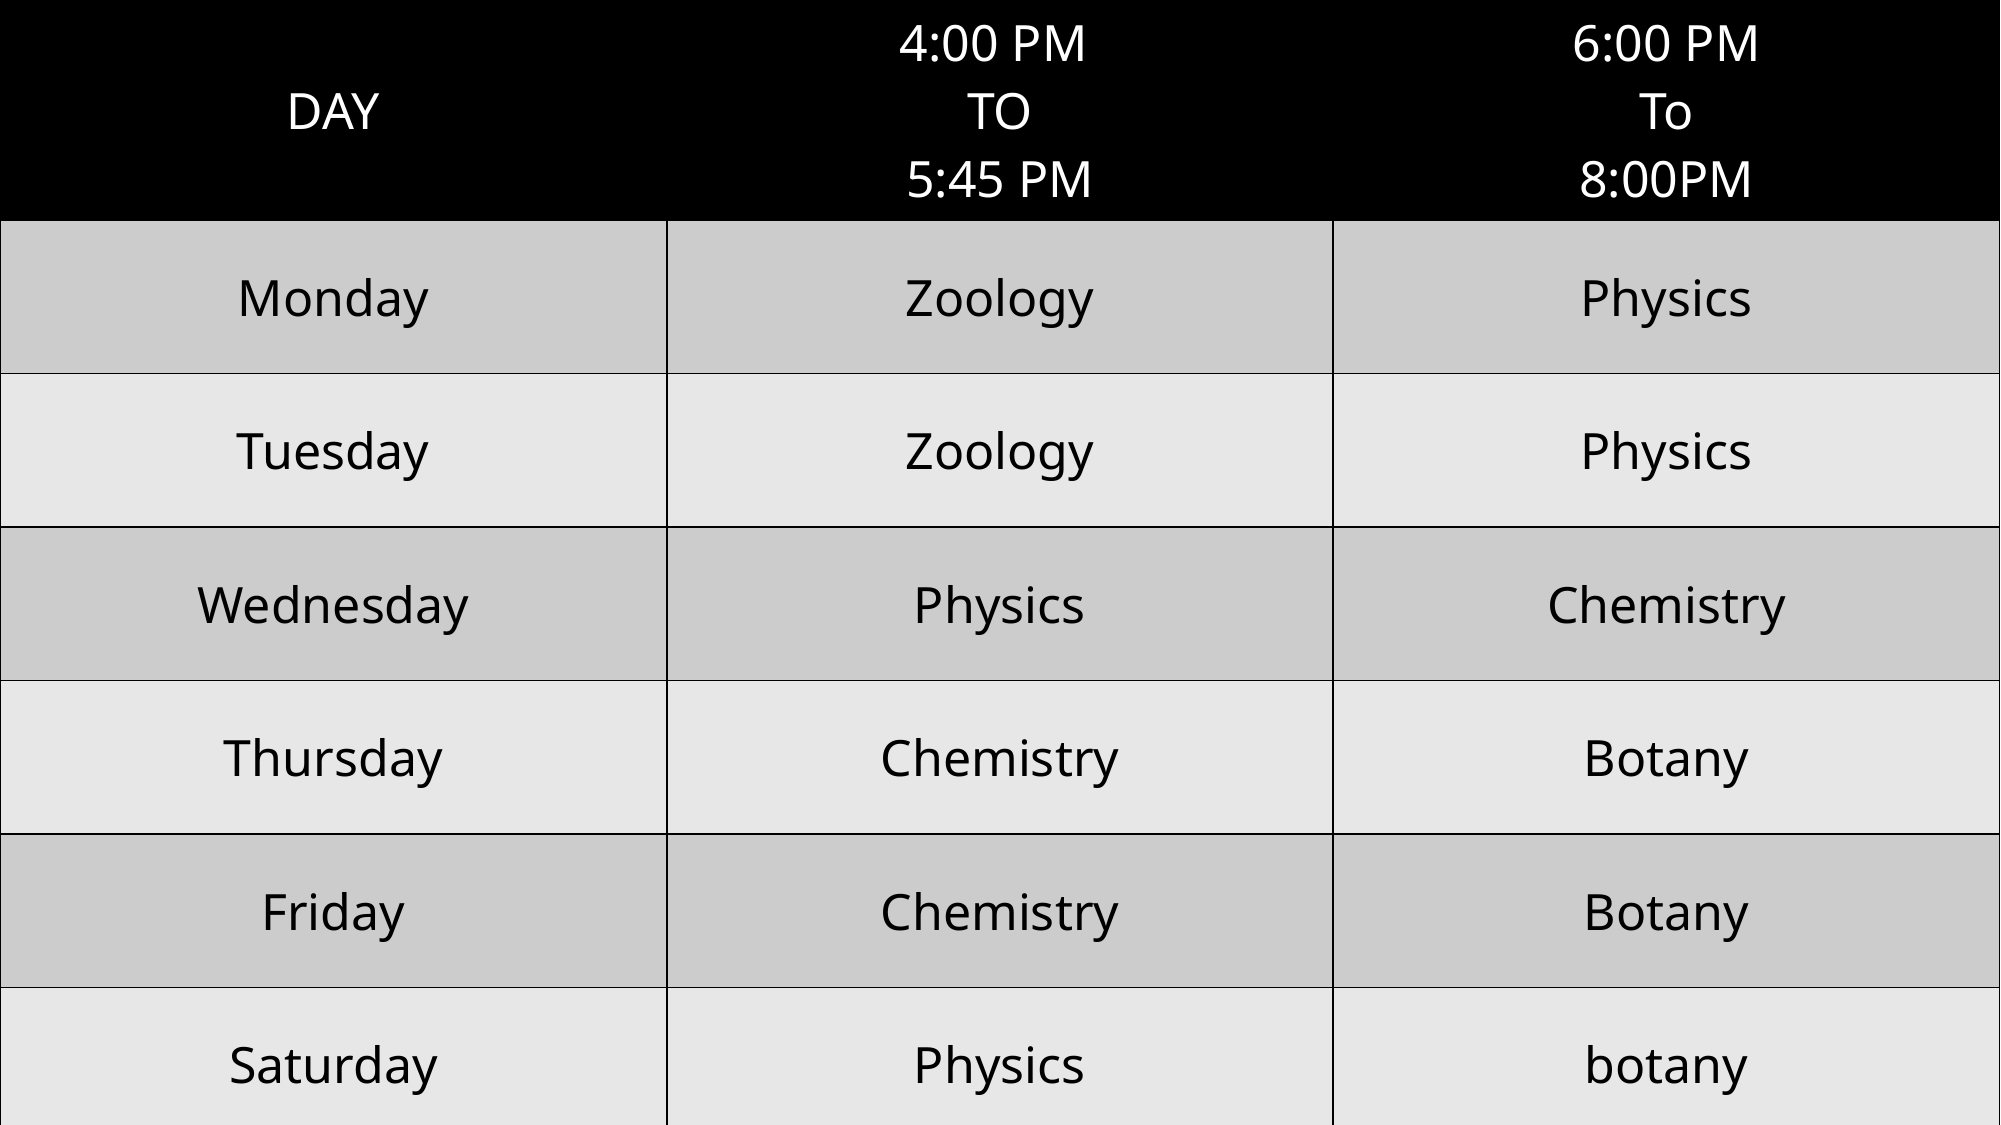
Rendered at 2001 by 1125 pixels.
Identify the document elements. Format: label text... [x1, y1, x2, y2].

table_cell Wednesday [1, 528, 666, 680]
table_cell Botany [1334, 835, 1999, 987]
table_cell Zoology [668, 221, 1332, 373]
table_cell Physics [1334, 221, 1999, 373]
table_cell Thursday [1, 681, 666, 833]
table_header 6:00 PM To 8:00PM [1334, 1, 1999, 219]
table_cell Friday [1, 835, 666, 987]
table_cell Chemistry [1334, 528, 1999, 680]
table_cell botany [1334, 988, 1999, 1125]
table_cell Saturday [1, 988, 666, 1125]
table_header 4:00 PM TO 5:45 PM [668, 1, 1332, 219]
table_cell Monday [1, 221, 666, 373]
table_header DAY [1, 1, 666, 219]
table_cell Physics [1334, 374, 1999, 526]
table_cell Chemistry [668, 681, 1332, 833]
table_cell Physics [668, 988, 1332, 1125]
table_cell Zoology [668, 374, 1332, 526]
table_cell Botany [1334, 681, 1999, 833]
table_cell Physics [668, 528, 1332, 680]
table_cell Chemistry [668, 835, 1332, 987]
table_cell Tuesday [1, 374, 666, 526]
